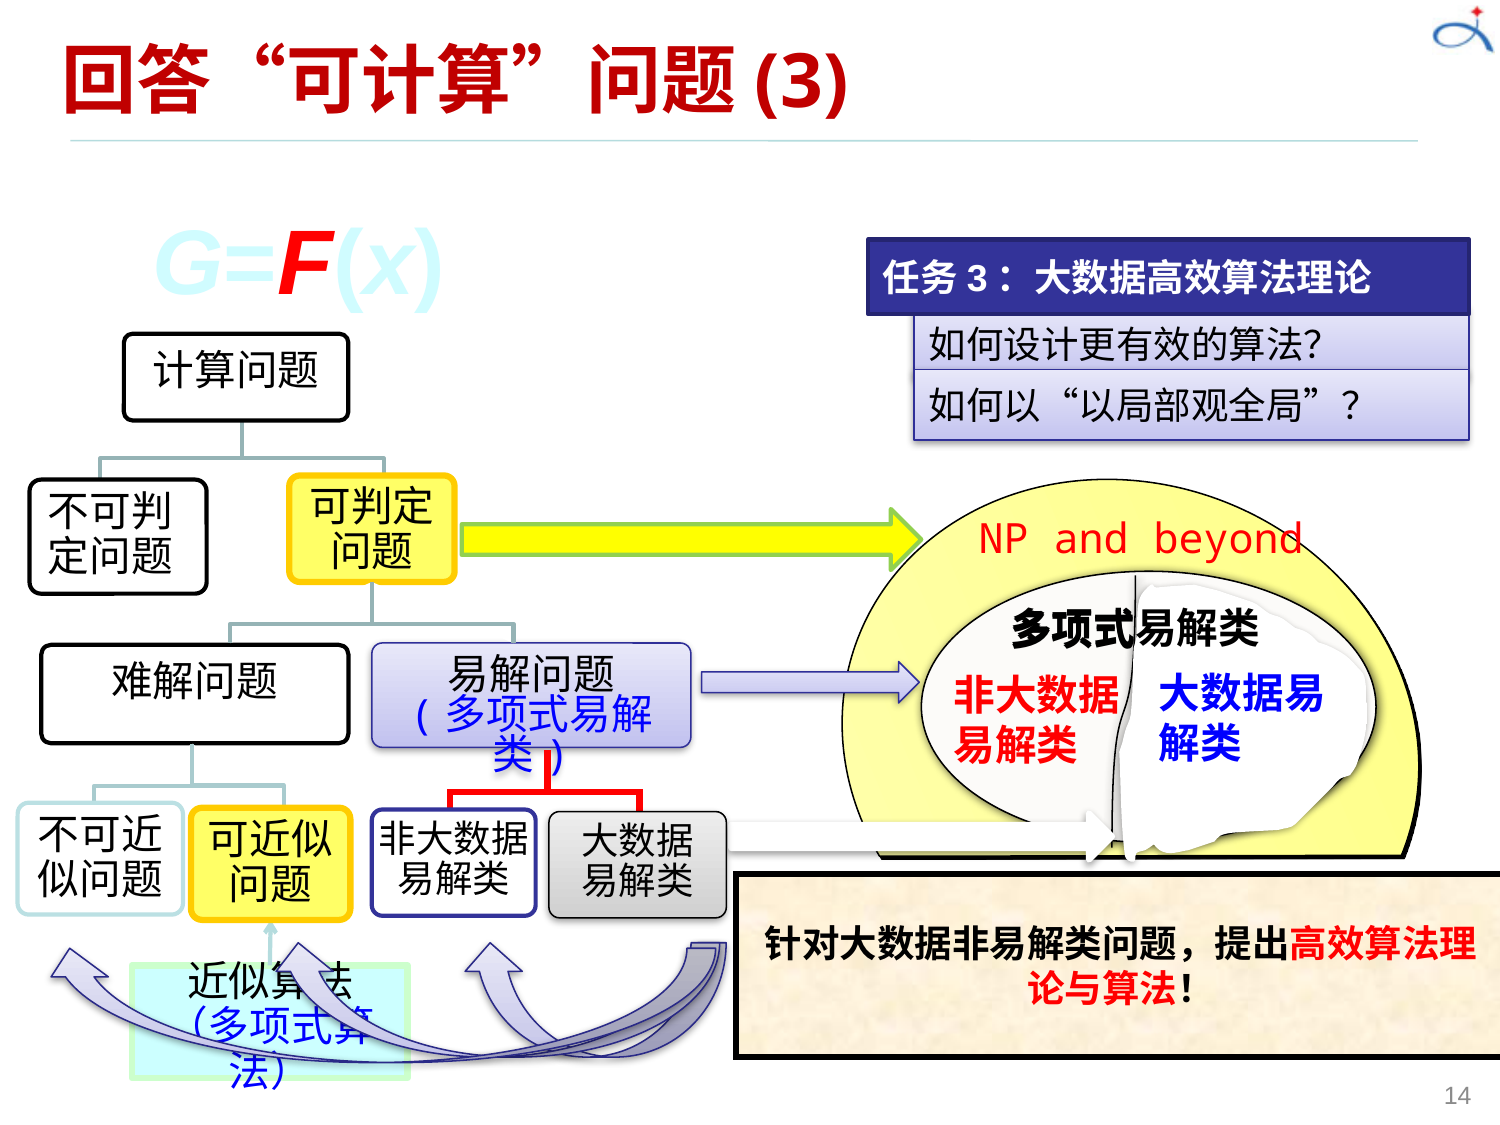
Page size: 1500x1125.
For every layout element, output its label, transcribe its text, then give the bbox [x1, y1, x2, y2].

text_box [701, 570, 1377, 843]
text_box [867, 239, 1470, 441]
title 回答“可计算”问题(3) [46, 11, 1419, 143]
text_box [371, 750, 727, 872]
text_box G=F(x) [137, 195, 460, 321]
slide_number 14 [1136, 1071, 1487, 1125]
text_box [40, 873, 1500, 1063]
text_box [696, 483, 1424, 872]
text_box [17, 333, 692, 1079]
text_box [731, 583, 1368, 863]
picture [1432, 5, 1495, 55]
